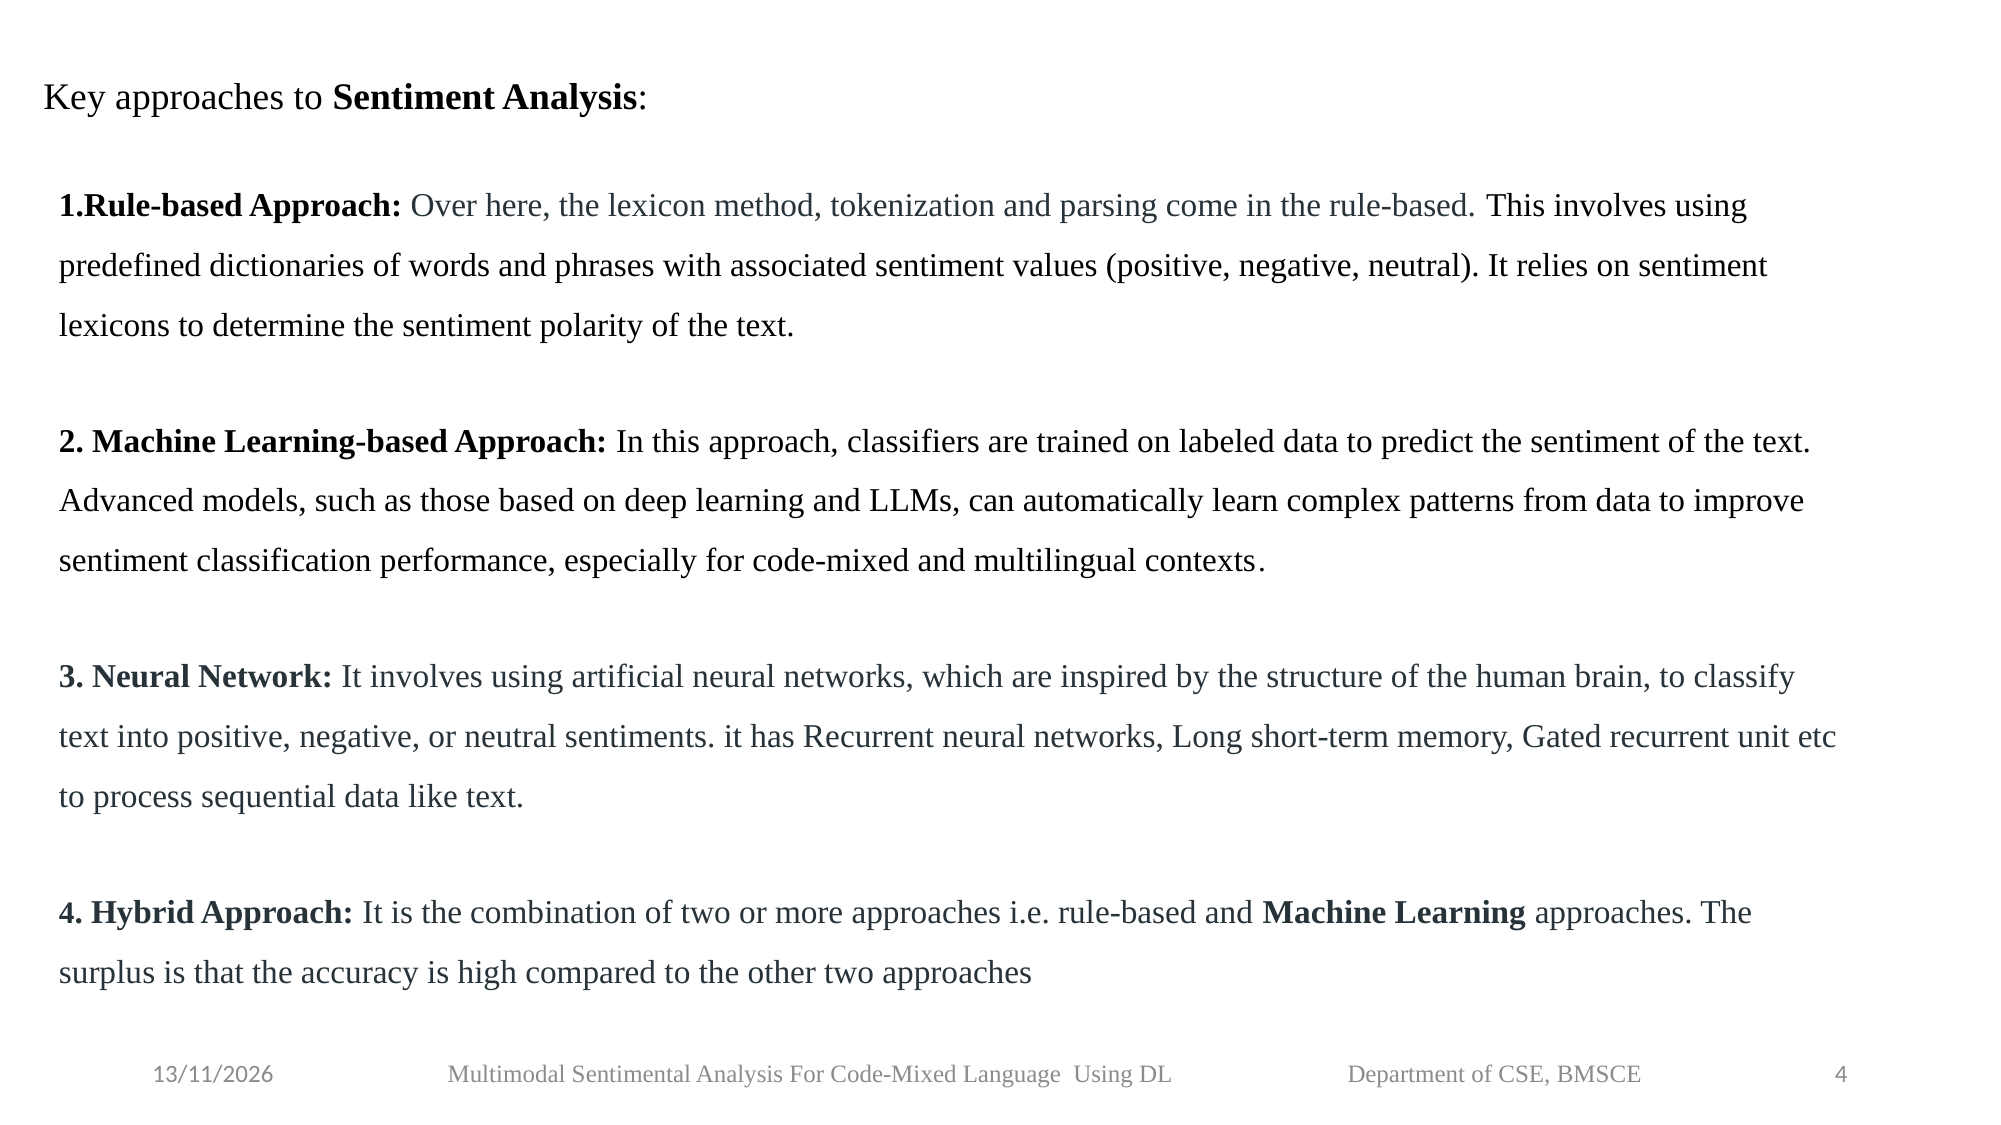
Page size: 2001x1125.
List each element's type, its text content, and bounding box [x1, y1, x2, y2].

text_box Key approaches to Sentiment Analysis: [28, 64, 1029, 125]
text_box 1.Rule-based Approach: Over here, the lexicon method, tokenization and parsing come in the rule-based. This involves using predefined dictionaries of words and phrases with associated sentiment values (positive, negative, neutral). It relies on sentiment lexicons to determine the sentiment polarity of the text. 2. Machine Learning-based Approach: In this approach, classifiers are trained on labeled data to predict the sentiment of the text. Advanced models, such as those based on deep learning and LLMs, can automatically learn complex patterns from data to improve sentiment classification performance, especially for code-mixed and multilingual contexts. 3. Neural Network: It involves using artificial neural networks, which are inspired by the structure of the human brain, to classify text into positive, negative, or neutral sentiments. it has Recurrent neural networks, Long short-term memory, Gated recurrent unit etc to process sequential data like text. 4. Hybrid Approach: It is the combination of two or more approaches i.e. rule-based and Machine Learning approaches. The surplus is that the accuracy is high compared to the other two approaches [44, 155, 1863, 1110]
